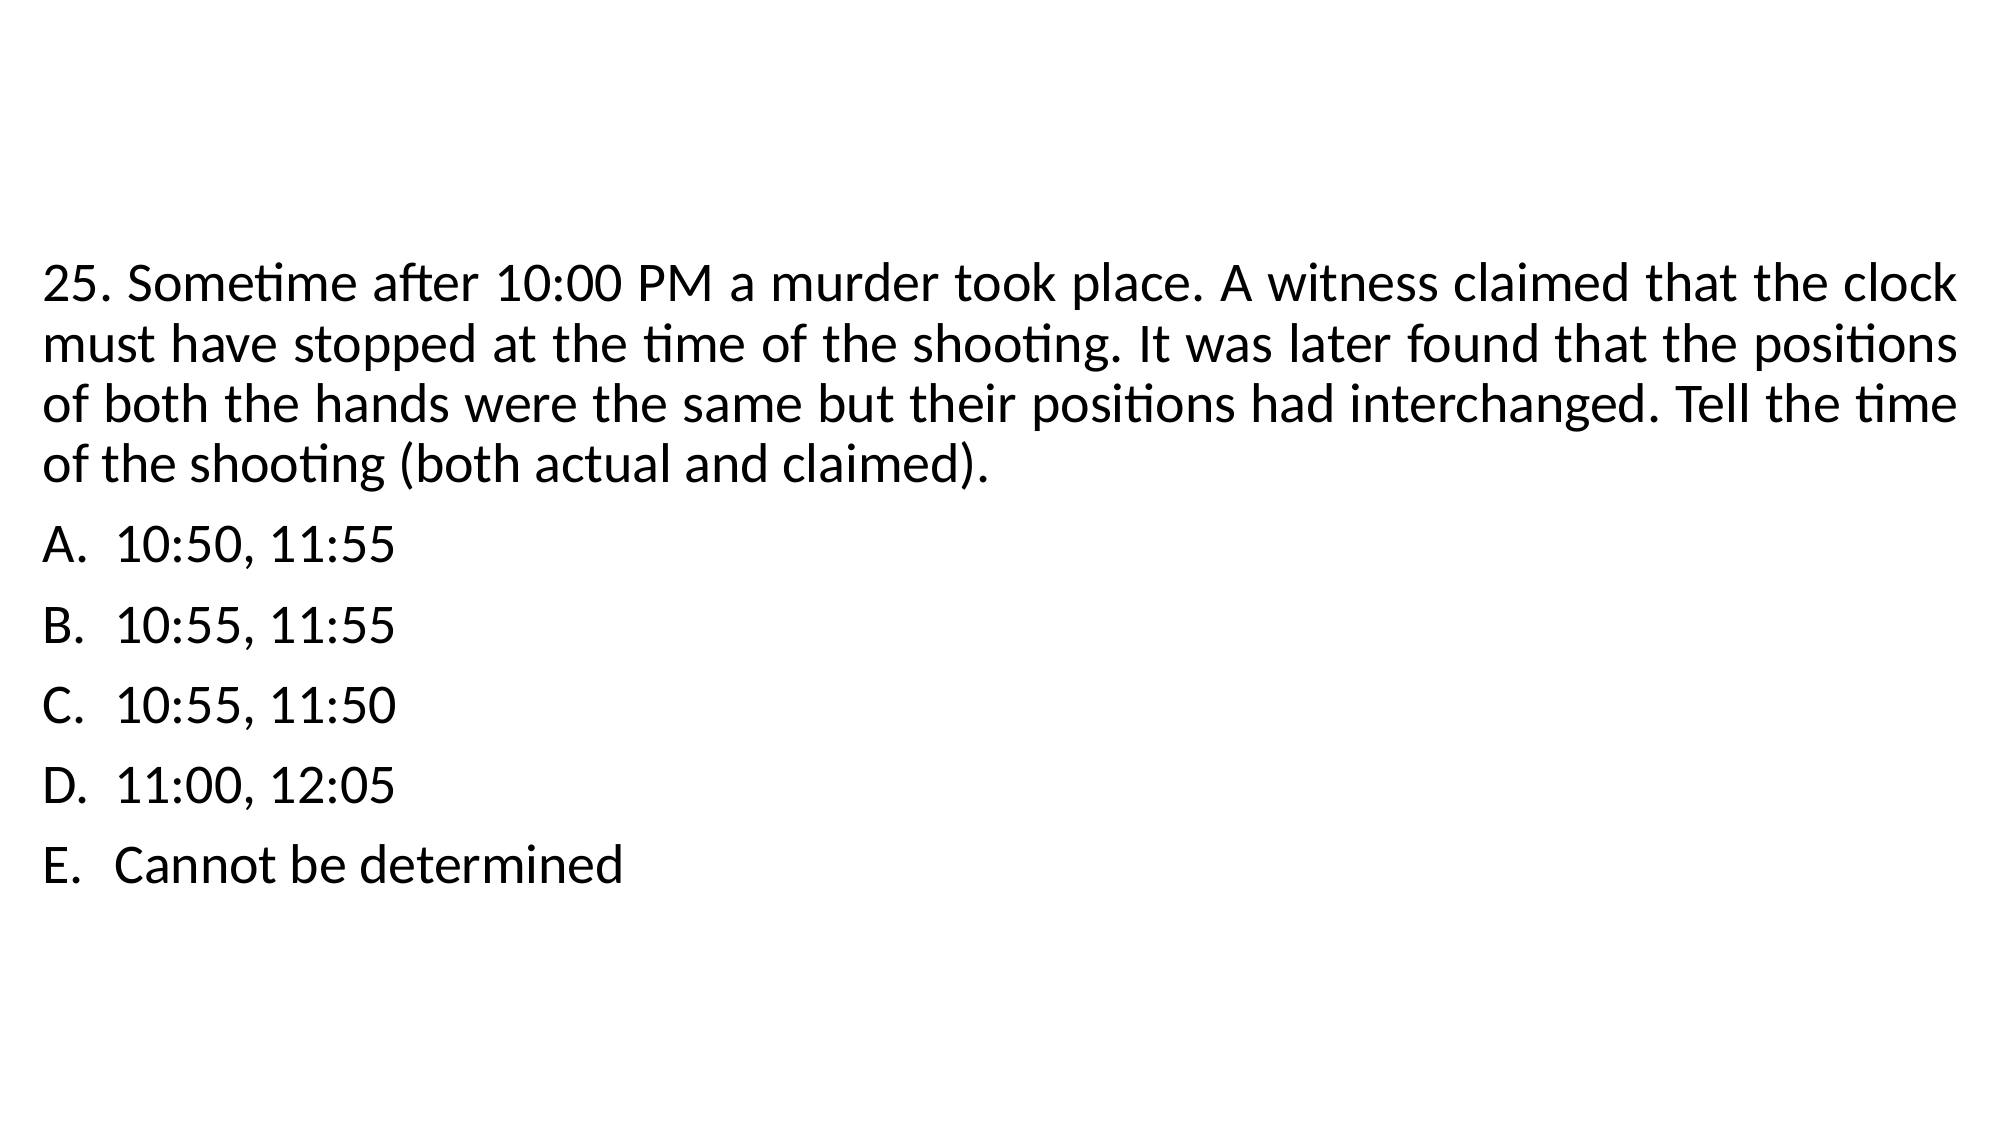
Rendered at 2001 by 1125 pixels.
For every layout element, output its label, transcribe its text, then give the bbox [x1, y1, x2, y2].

list 25. Sometime after 10:00 PM a murder took place. A witness claimed that the clock must have stopped at the time of the shooting. It was later found that the positions of both the hands were the same but their positions had interchanged. Tell the time of the shooting (both actual and claimed). 10:50, 11:55 10:55, 11:55 10:55, 11:50 11:00, 12:05 Cannot be determined [27, 246, 1975, 907]
